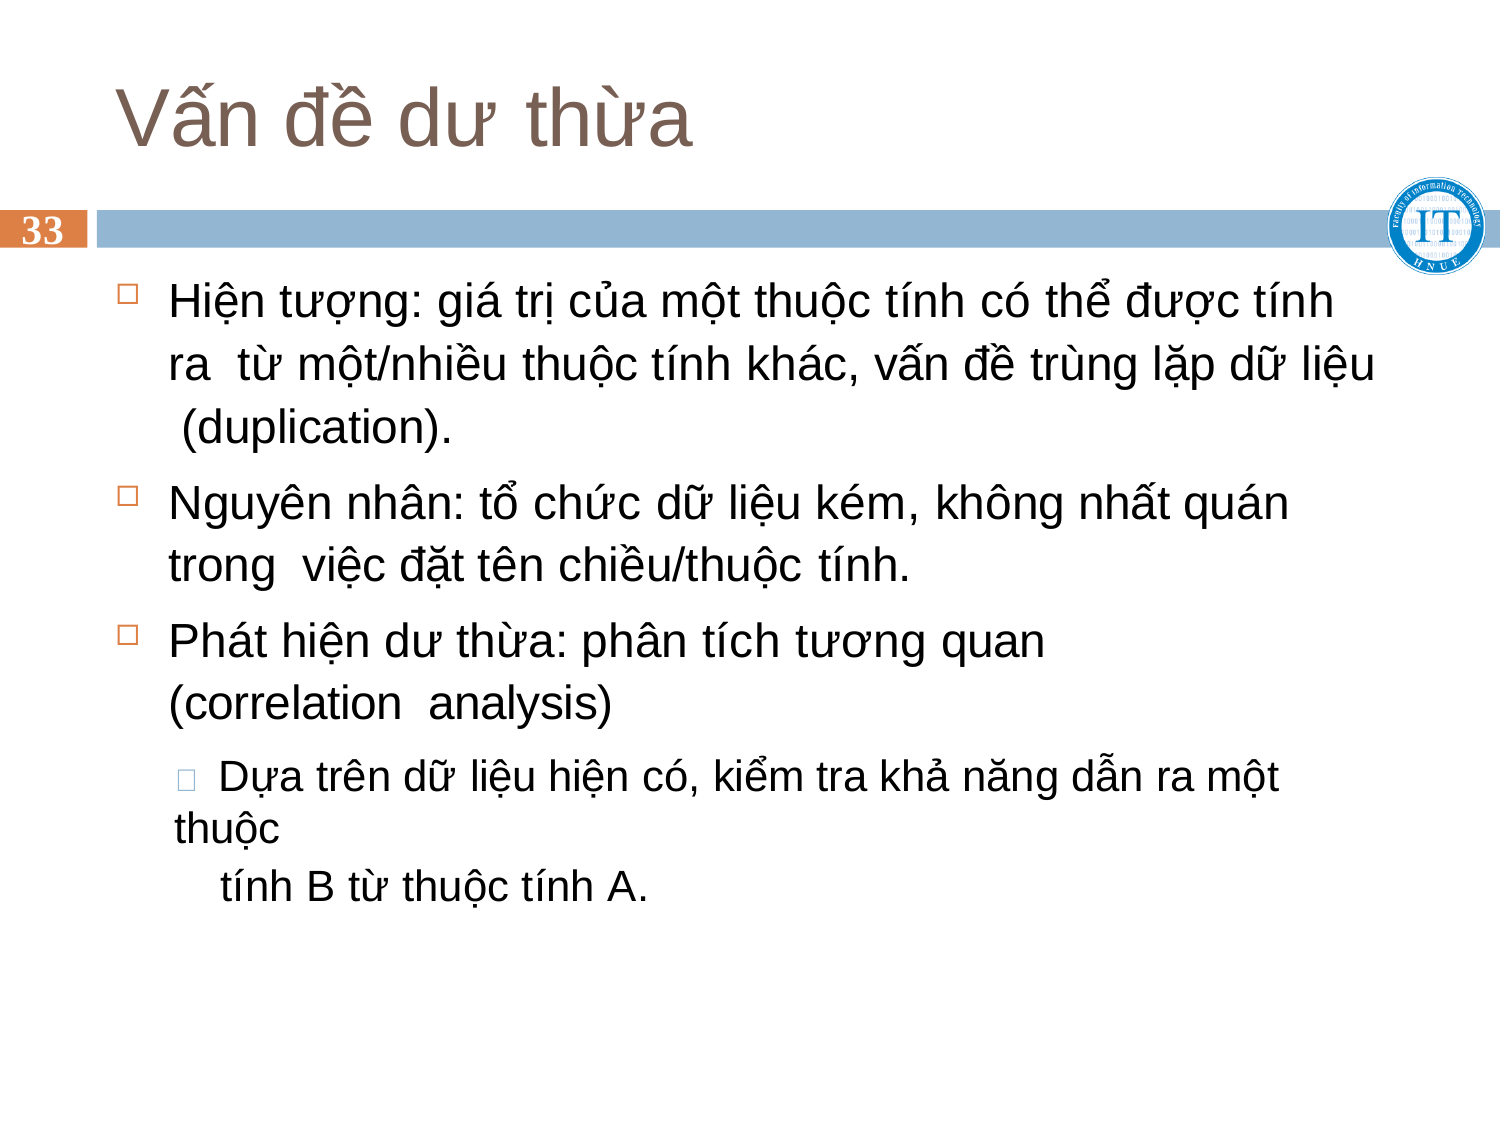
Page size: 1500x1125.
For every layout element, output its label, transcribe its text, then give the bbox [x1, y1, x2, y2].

title Vấn đề dư thừa [113, 61, 699, 186]
picture [1381, 169, 1486, 275]
text_box 33 Hiện tượng: giá trị của một thuộc tính có thể được tính ra từ một/nhiều thuộc tính khác, vấn đề trùng lặp dữ liệu (duplication). Nguyên nhân: tổ chức dữ liệu kém, không nhất quán trong việc đặt tên chiều/thuộc tính. Phát hiện dư thừa: phân tích tương quan (correlation analysis)  Dựa trên dữ liệu hiện có, kiểm tra khả năng dẫn ra một thuộc tính B từ thuộc tính A. [19, 186, 1409, 911]
